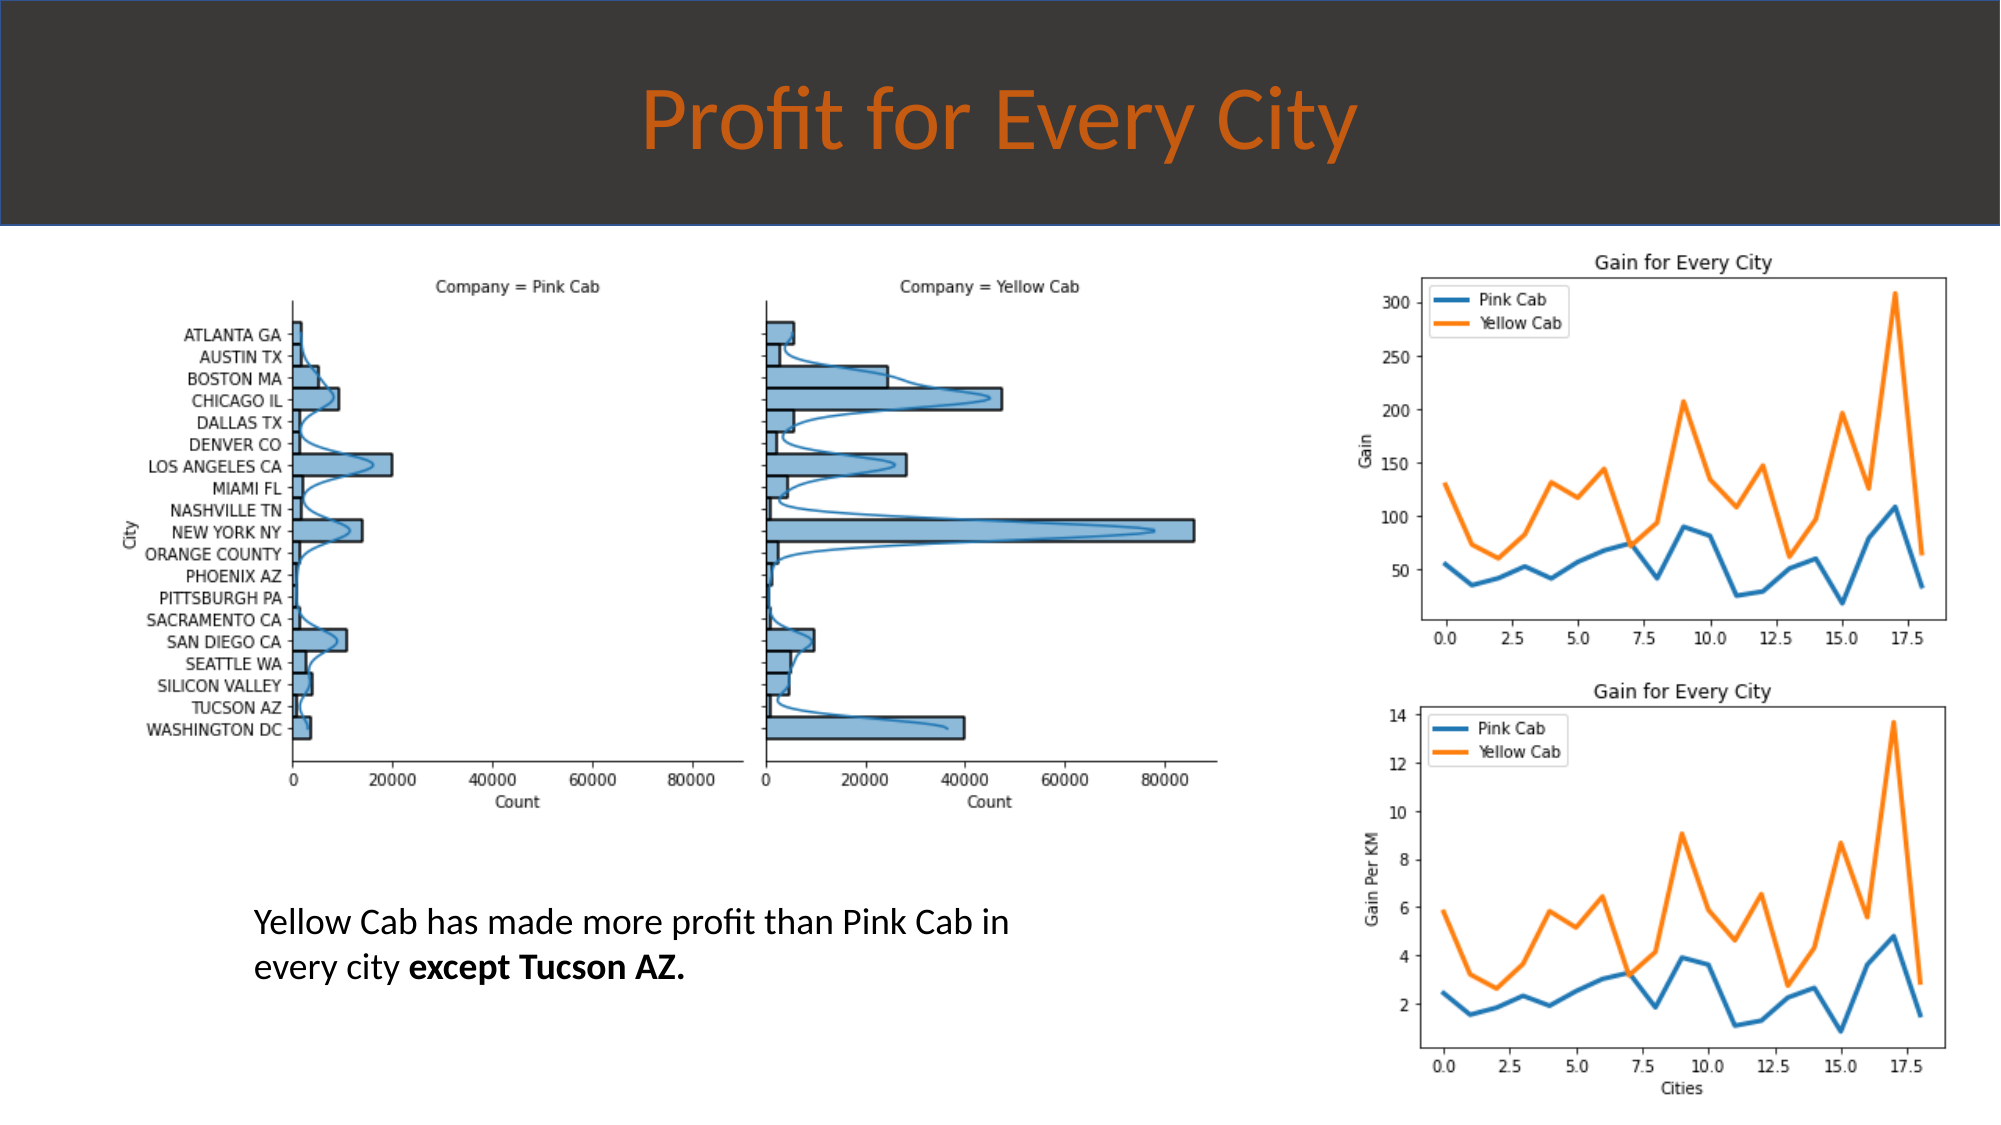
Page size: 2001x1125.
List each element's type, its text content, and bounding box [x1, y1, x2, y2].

text_box Profit for Every City [0, 0, 2000, 226]
text_box Yellow Cab has made more profit than Pink Cab in every city except Tucson AZ. [239, 889, 1046, 995]
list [1351, 243, 1955, 654]
picture [114, 271, 1221, 819]
picture [1356, 672, 1951, 1107]
